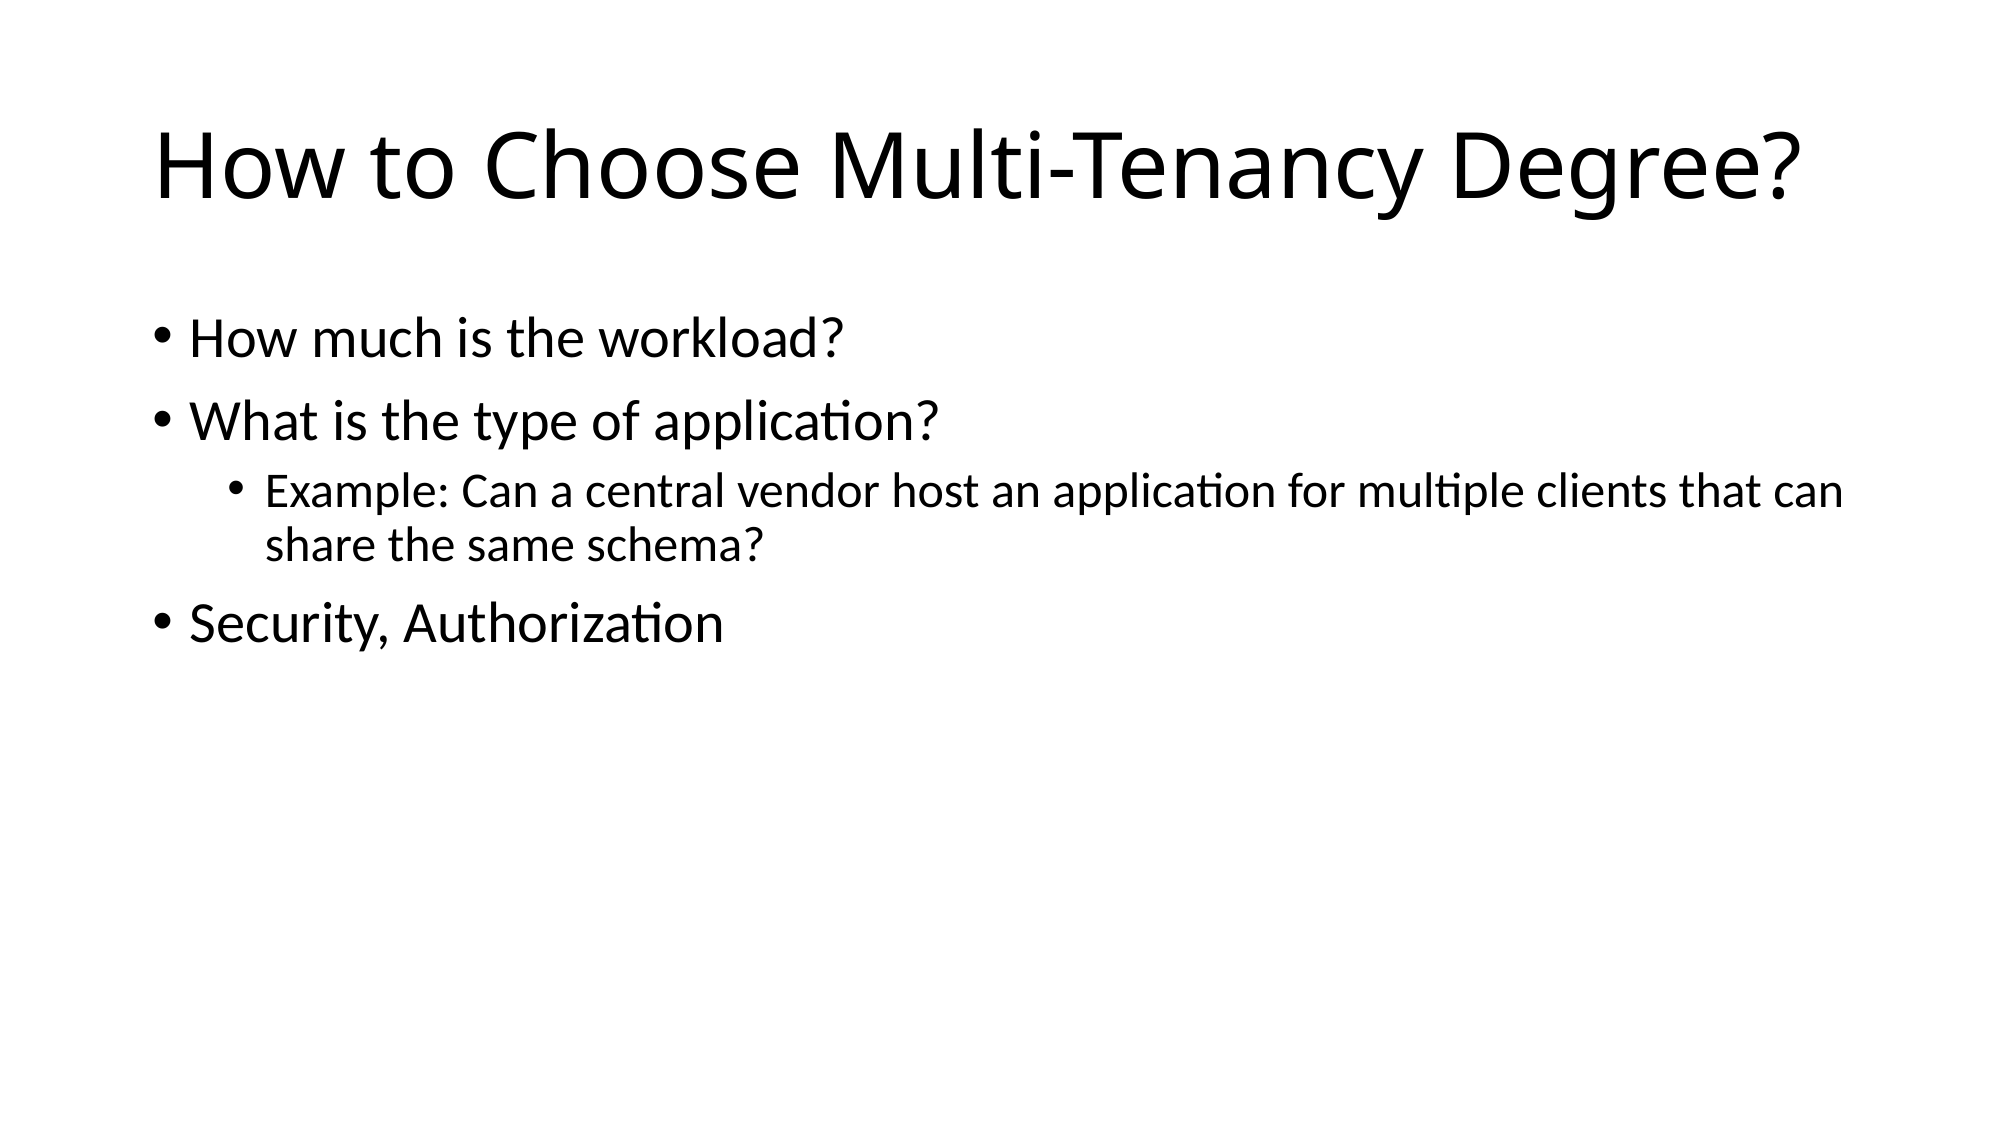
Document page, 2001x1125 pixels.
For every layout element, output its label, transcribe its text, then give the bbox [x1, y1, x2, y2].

title How to Choose Multi-Tenancy Degree? [137, 59, 1863, 278]
list How much is the workload? What is the type of application? Example: Can a central vendor host an application for multiple clients that can share the same schema? Security, Authorization [137, 299, 1863, 1014]
